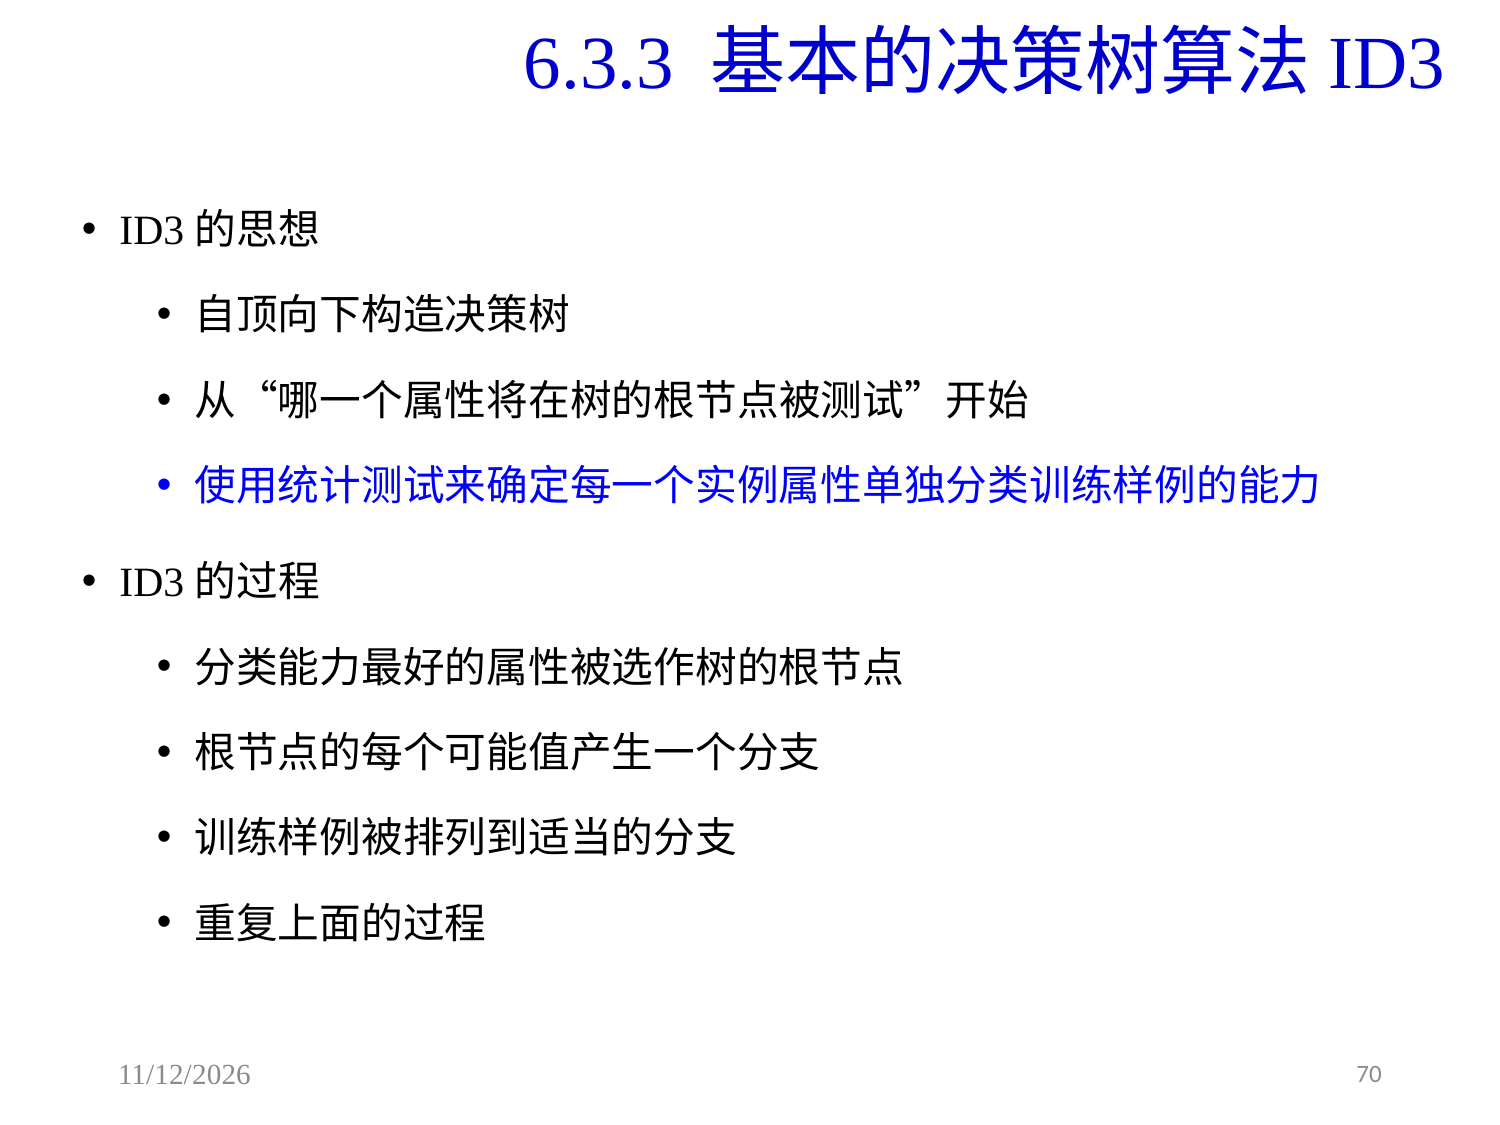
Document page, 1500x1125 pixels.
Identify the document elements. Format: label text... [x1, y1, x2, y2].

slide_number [103, 1042, 441, 1103]
list ID3的思想 自顶向下构造决策树 从“哪一个属性将在树的根节点被测试”开始 使用统计测试来确定每一个实例属性单独分类训练样例的能力 ID3的过程 分类能力最好的属性被选作树的根节点 根节点的每个可能值产生一个分支 训练样例被排列到适当的分支 重复上面的过程 [66, 170, 1456, 846]
title 6.3.3 基本的决策树算法ID3 [508, 0, 1496, 128]
slide_number 70 [1059, 1042, 1397, 1103]
